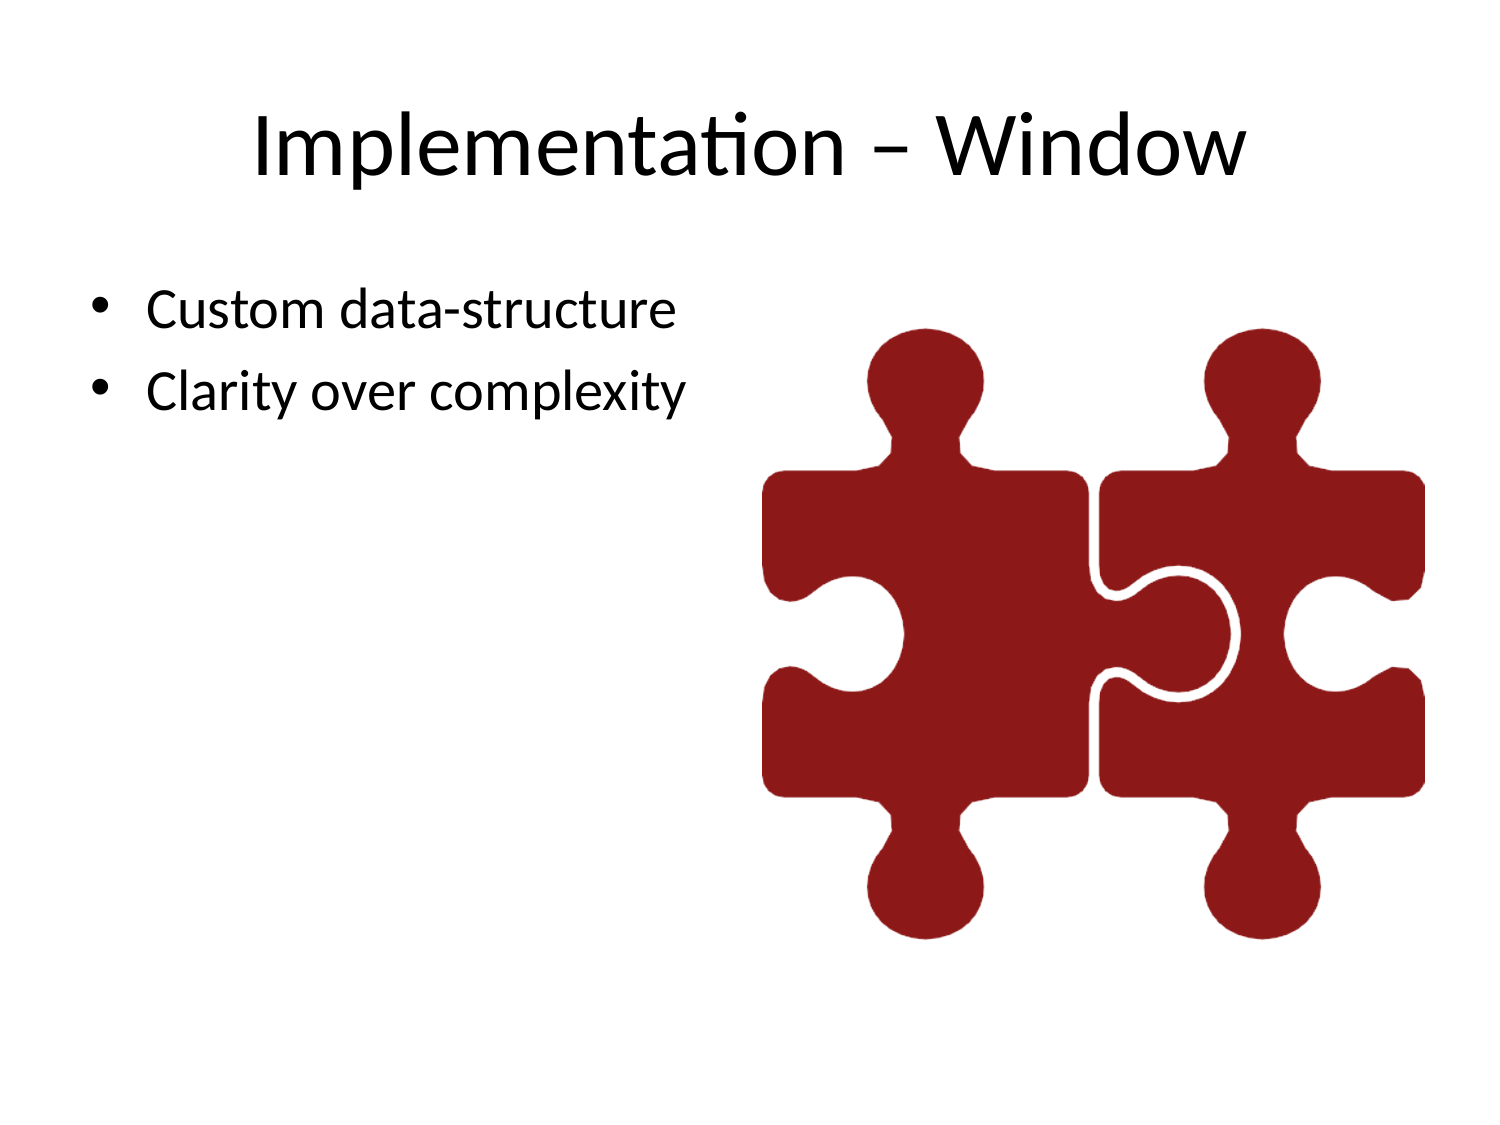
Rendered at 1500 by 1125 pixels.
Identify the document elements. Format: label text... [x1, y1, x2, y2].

title Implementation – Window [75, 45, 1425, 233]
list Custom data-structure Clarity over complexity [75, 262, 738, 1005]
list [762, 262, 1426, 1006]
